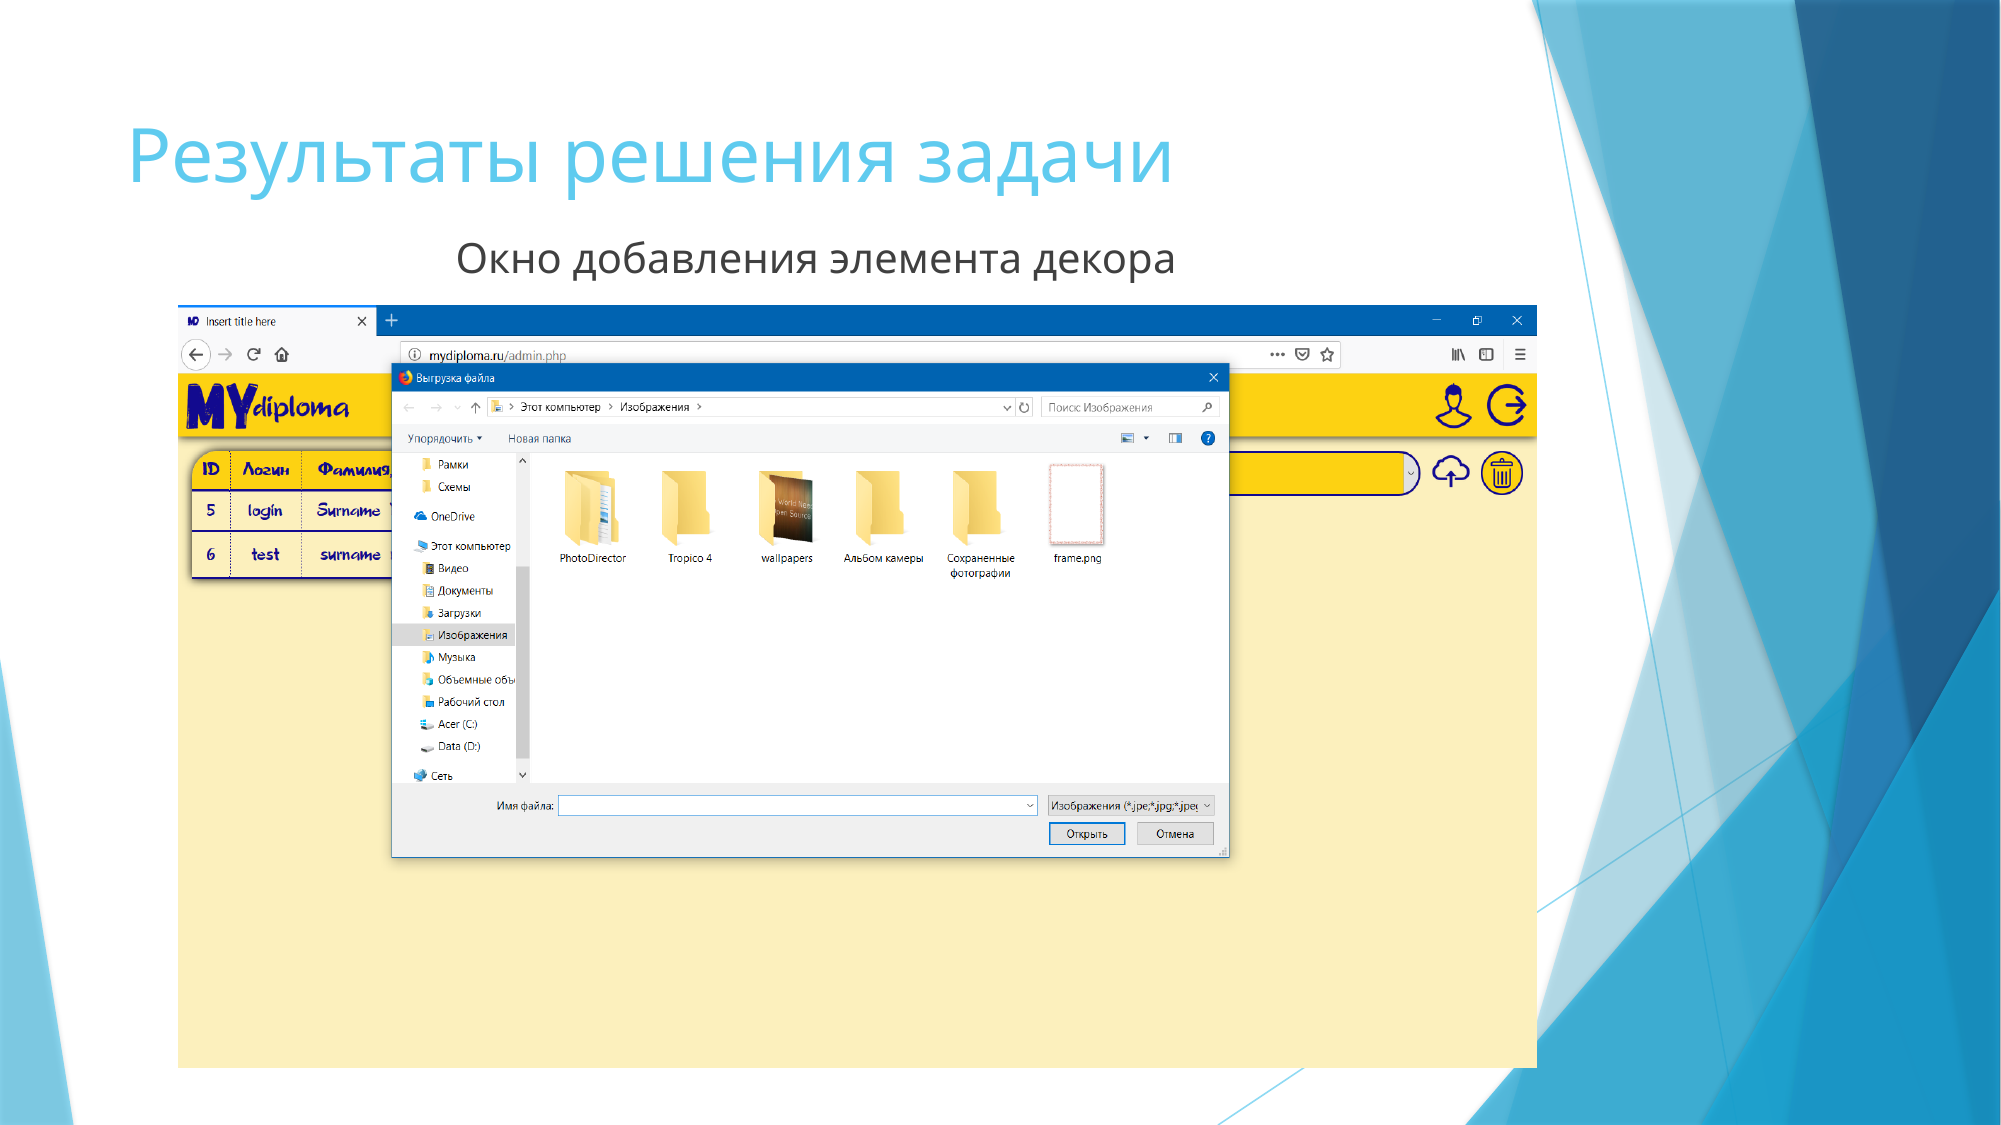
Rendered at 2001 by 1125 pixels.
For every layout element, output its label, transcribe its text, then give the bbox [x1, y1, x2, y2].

picture [177, 304, 1537, 1069]
text_box Окно добавления элемента декора [111, 224, 1522, 355]
title Результаты решения задачи [111, 99, 1522, 213]
